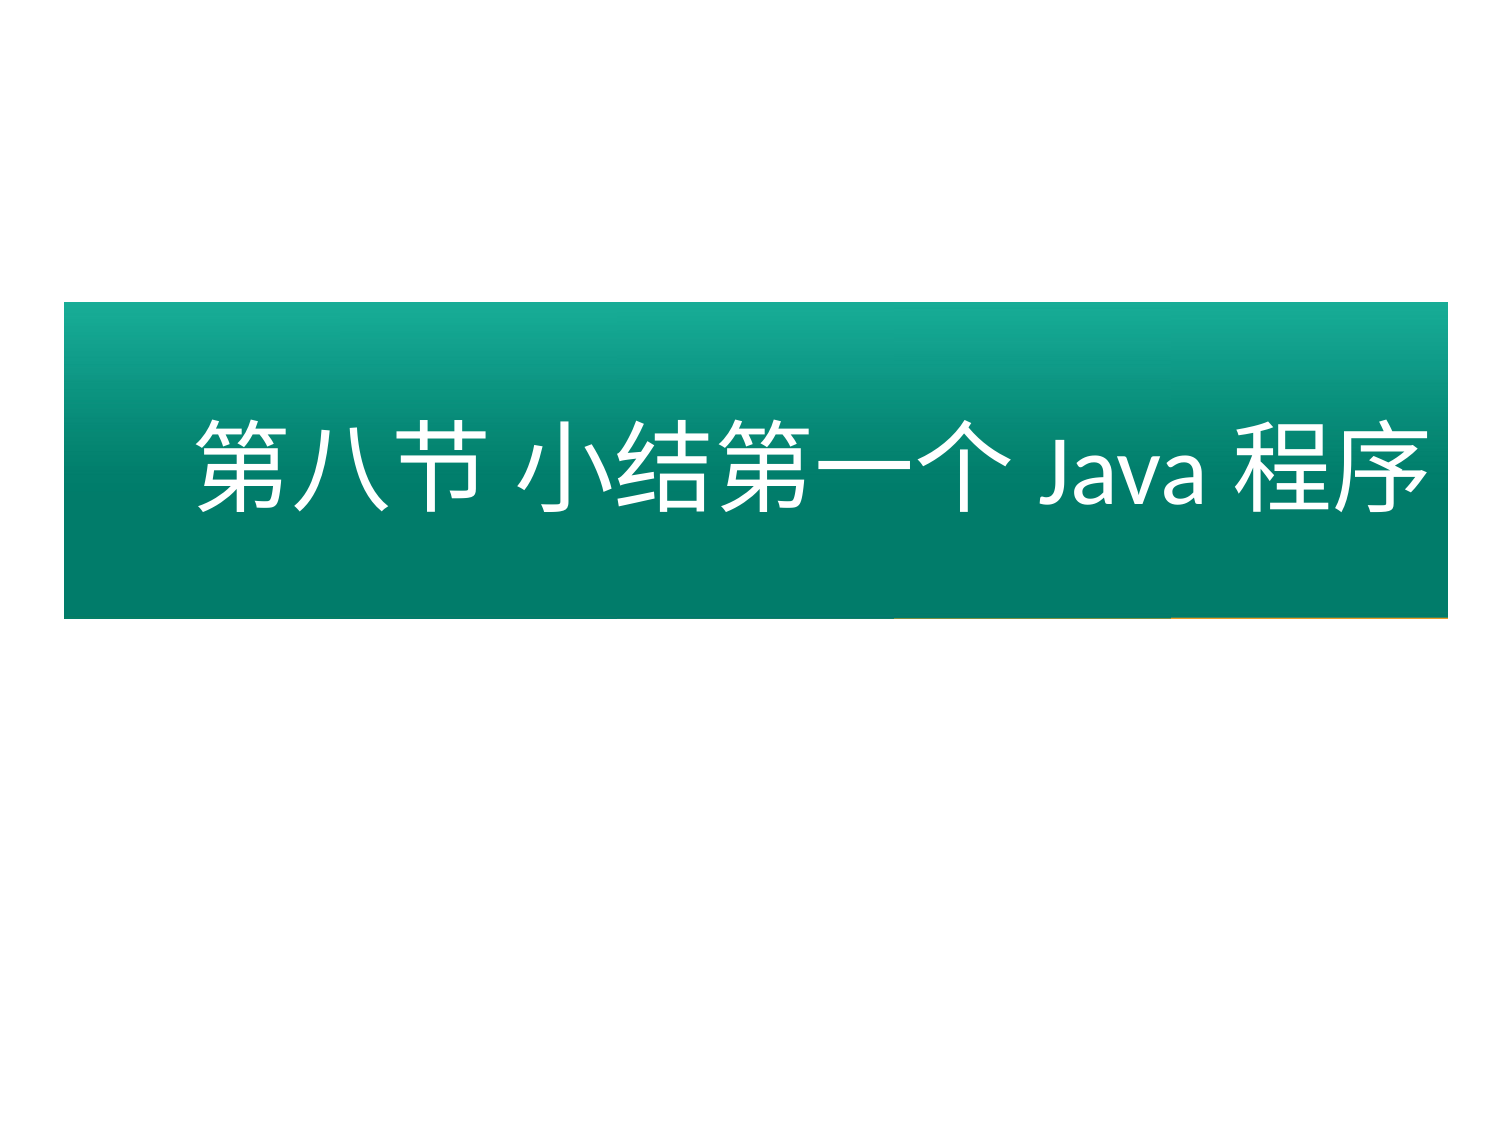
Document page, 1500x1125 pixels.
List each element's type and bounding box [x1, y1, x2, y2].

list [64, 302, 1448, 620]
